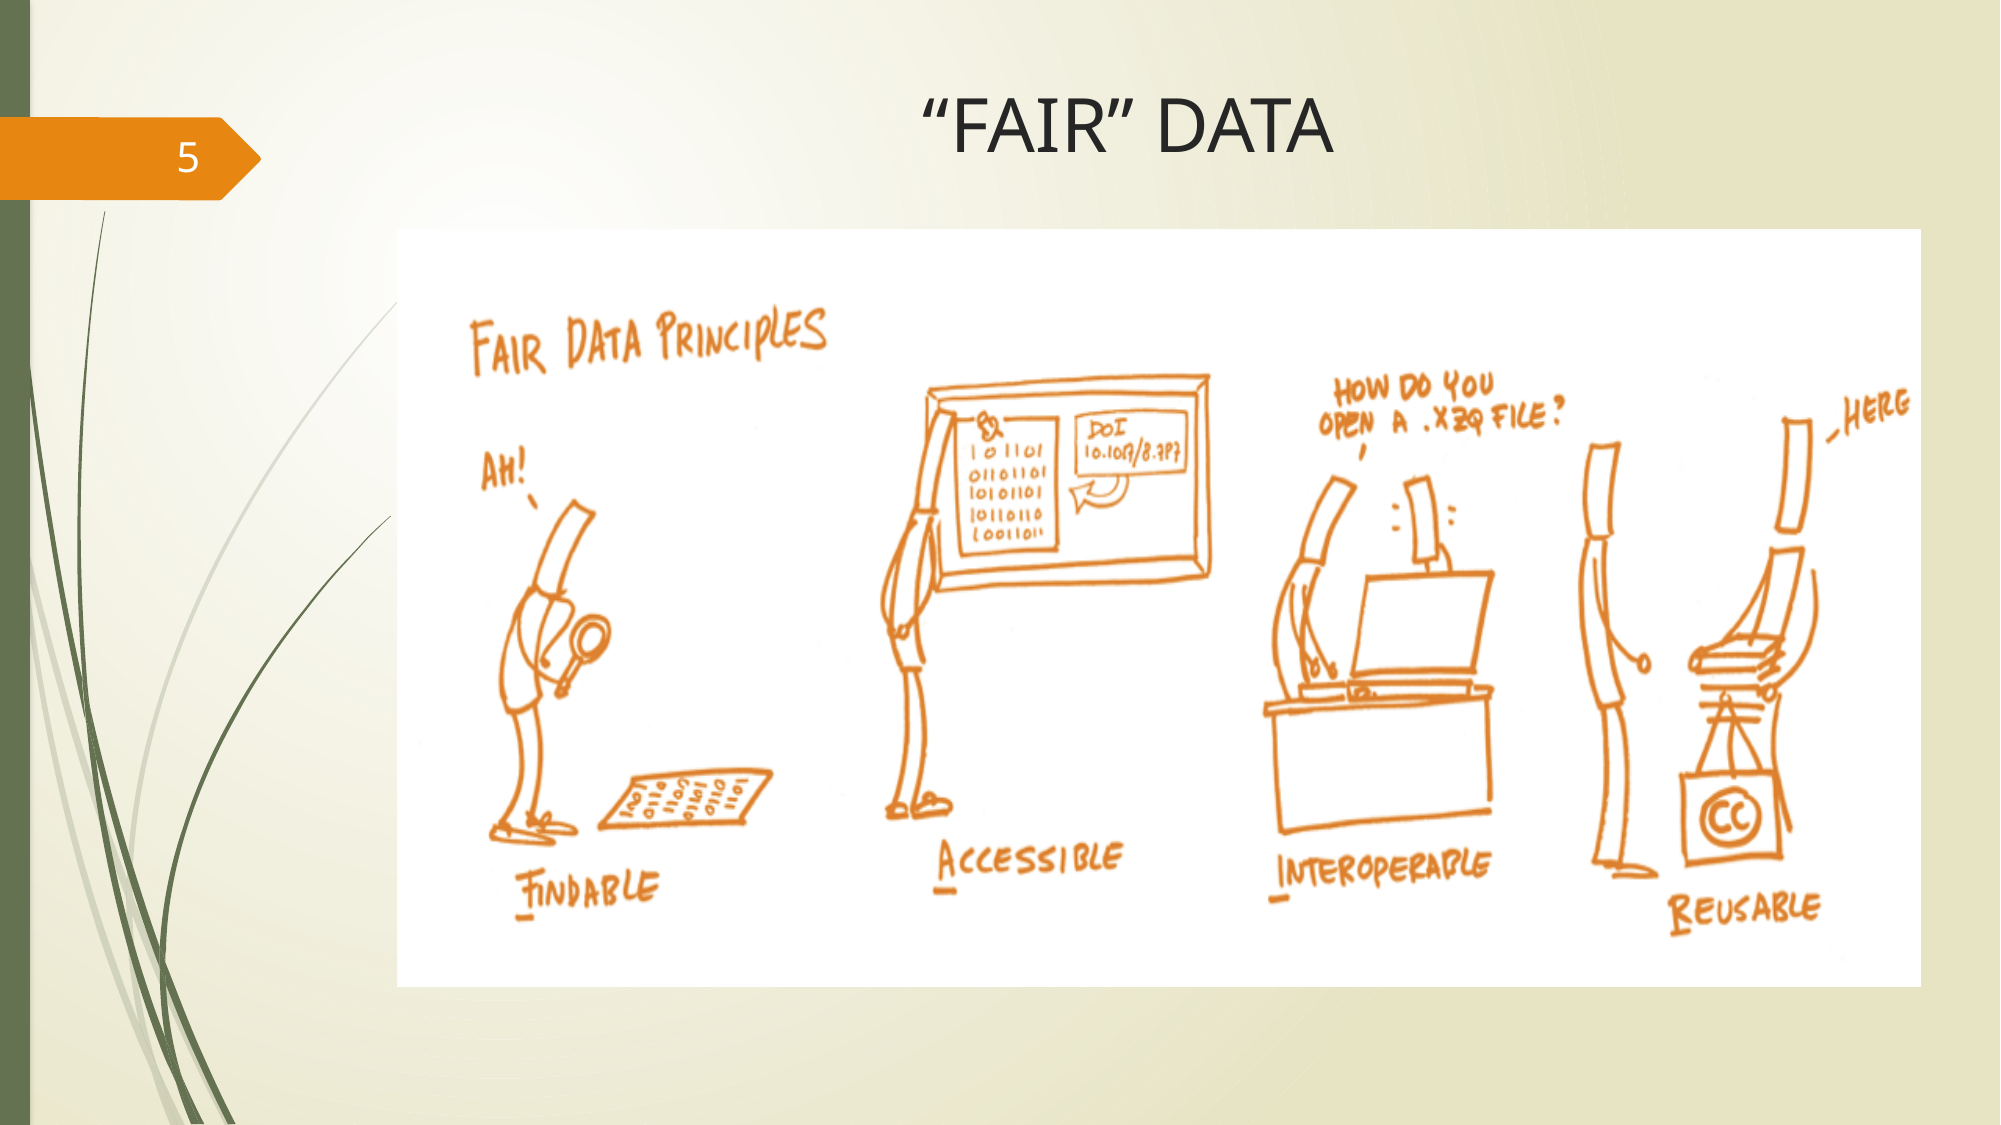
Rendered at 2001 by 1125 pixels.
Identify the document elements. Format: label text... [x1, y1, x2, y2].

title “FAIR” DATA [397, 69, 1860, 229]
slide_number 5 [87, 129, 216, 190]
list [397, 229, 1921, 988]
